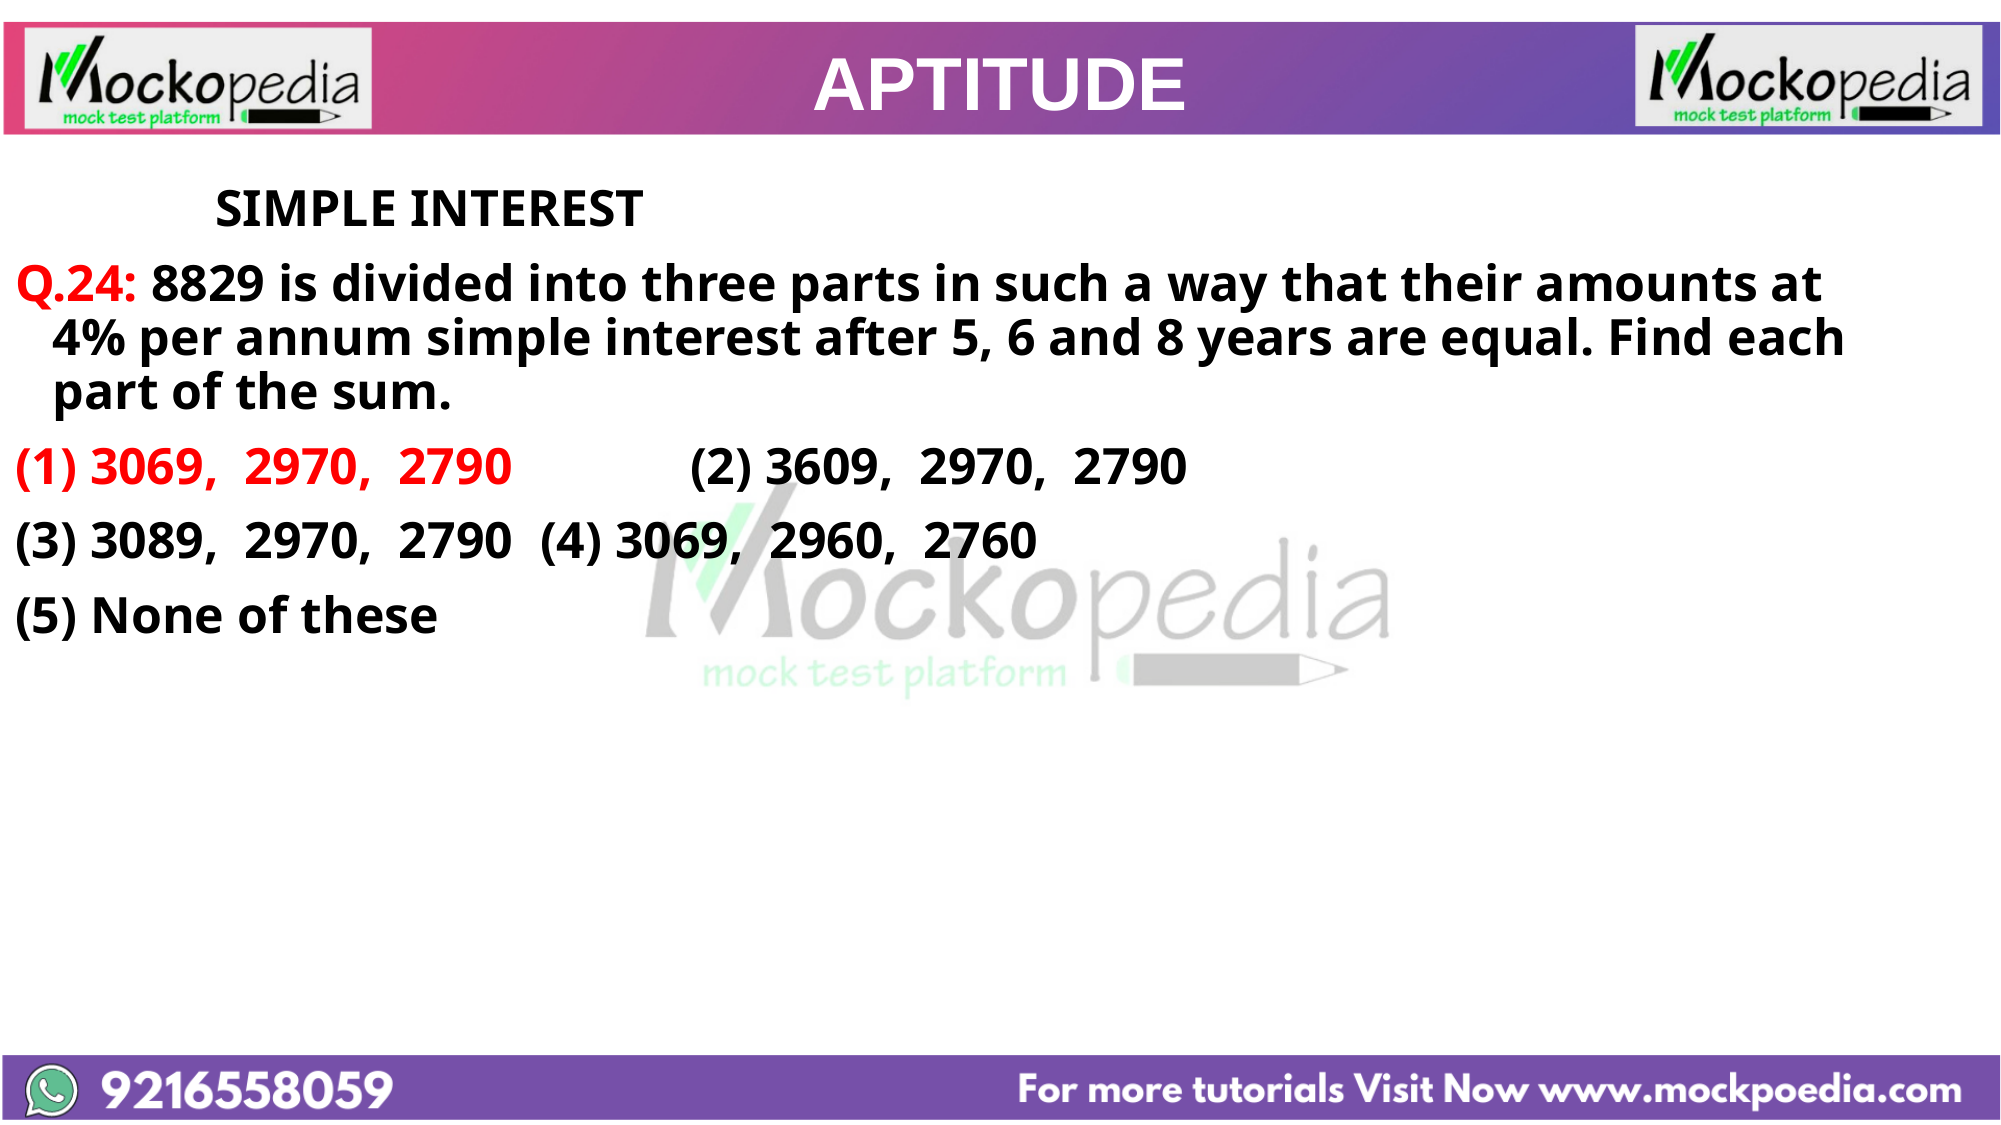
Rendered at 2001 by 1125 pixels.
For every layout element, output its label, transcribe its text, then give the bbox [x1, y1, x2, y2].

picture [0, 0, 2001, 1125]
list SIMPLE INTEREST Q.24: 8829 is divided into three parts in such a way that their amounts at 4% per annum simple interest after 5, 6 and 8 years are equal. Find each part of the sum. 3069, 2970, 2790 (2) 3609, 2970, 2790 (3) 3089, 2970, 2790 (4) 3069, 2960, 2760 (5) None of these [0, 175, 1925, 1053]
title APTITUDE [41, 31, 1959, 142]
